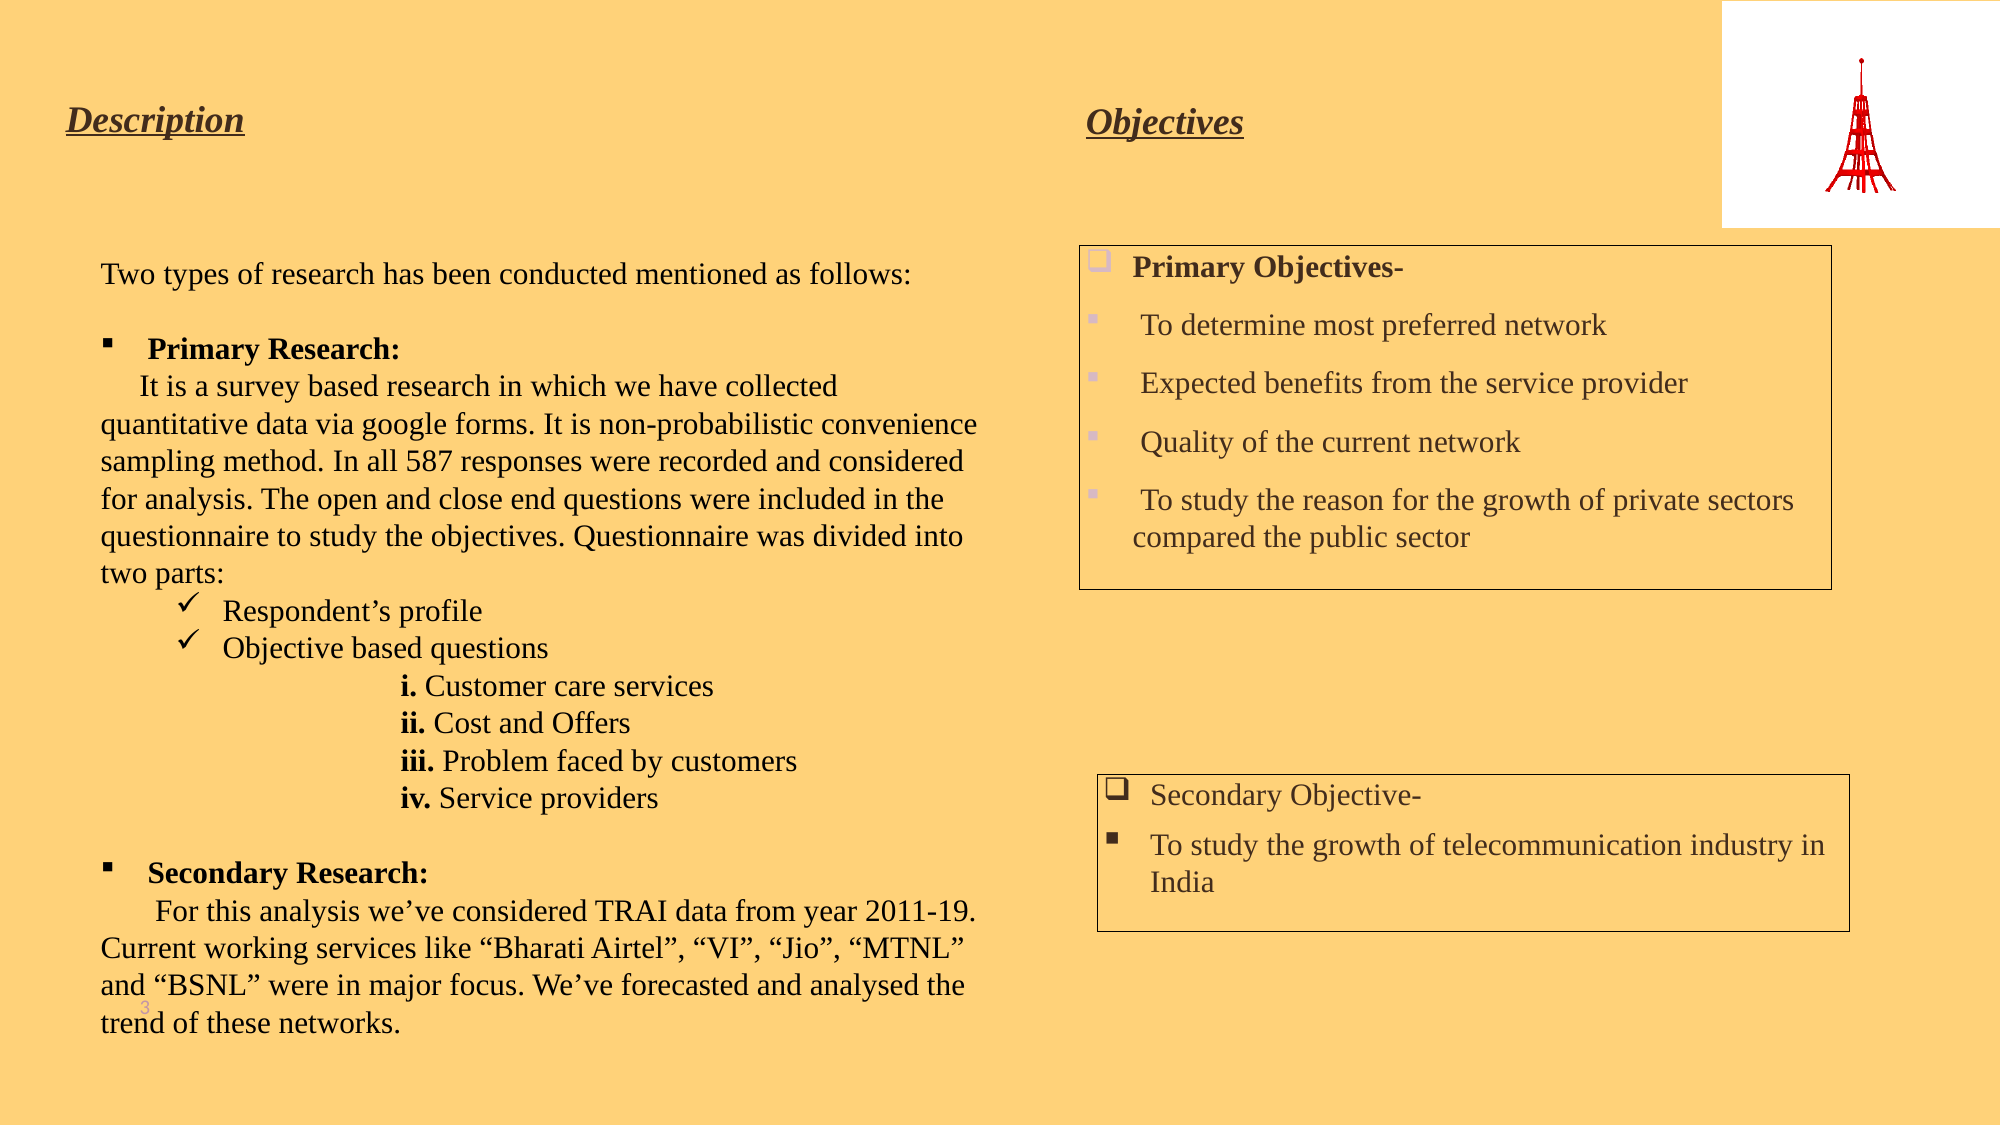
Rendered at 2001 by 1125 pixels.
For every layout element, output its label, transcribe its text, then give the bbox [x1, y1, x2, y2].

list Secondary Objective- To study the growth of telecommunication industry in India [1097, 774, 1850, 932]
text_box Description [50, 87, 966, 148]
title Objectives [1079, 75, 1722, 143]
list Primary Objectives- To determine most preferred network Expected benefits from the service provider Quality of the current network To study the reason for the growth of private sectors compared the public sector [1079, 245, 1832, 590]
text_box Two types of research has been conducted mentioned as follows: Primary Research: It is a survey based research in which we have collected quantitative data via google forms. It is non-probabilistic convenience sampling method. In all 587 responses were recorded and considered for analysis. The open and close end questions were included in the questionnaire to study the objectives. Questionnaire was divided into two parts: Respondent’s profile Objective based questions i. Customer care services ii. Cost and Offers iii. Problem faced by customers iv. Service providers Secondary Research: For this analysis we’ve considered TRAI data from year 2011-19. Current working services like “Bharati Airtel”, “VI”, “Jio”, “MTNL” and “BSNL” were in major focus. We’ve forecasted and analysed the trend of these networks. [85, 245, 1014, 1047]
picture [1722, 1, 2000, 228]
